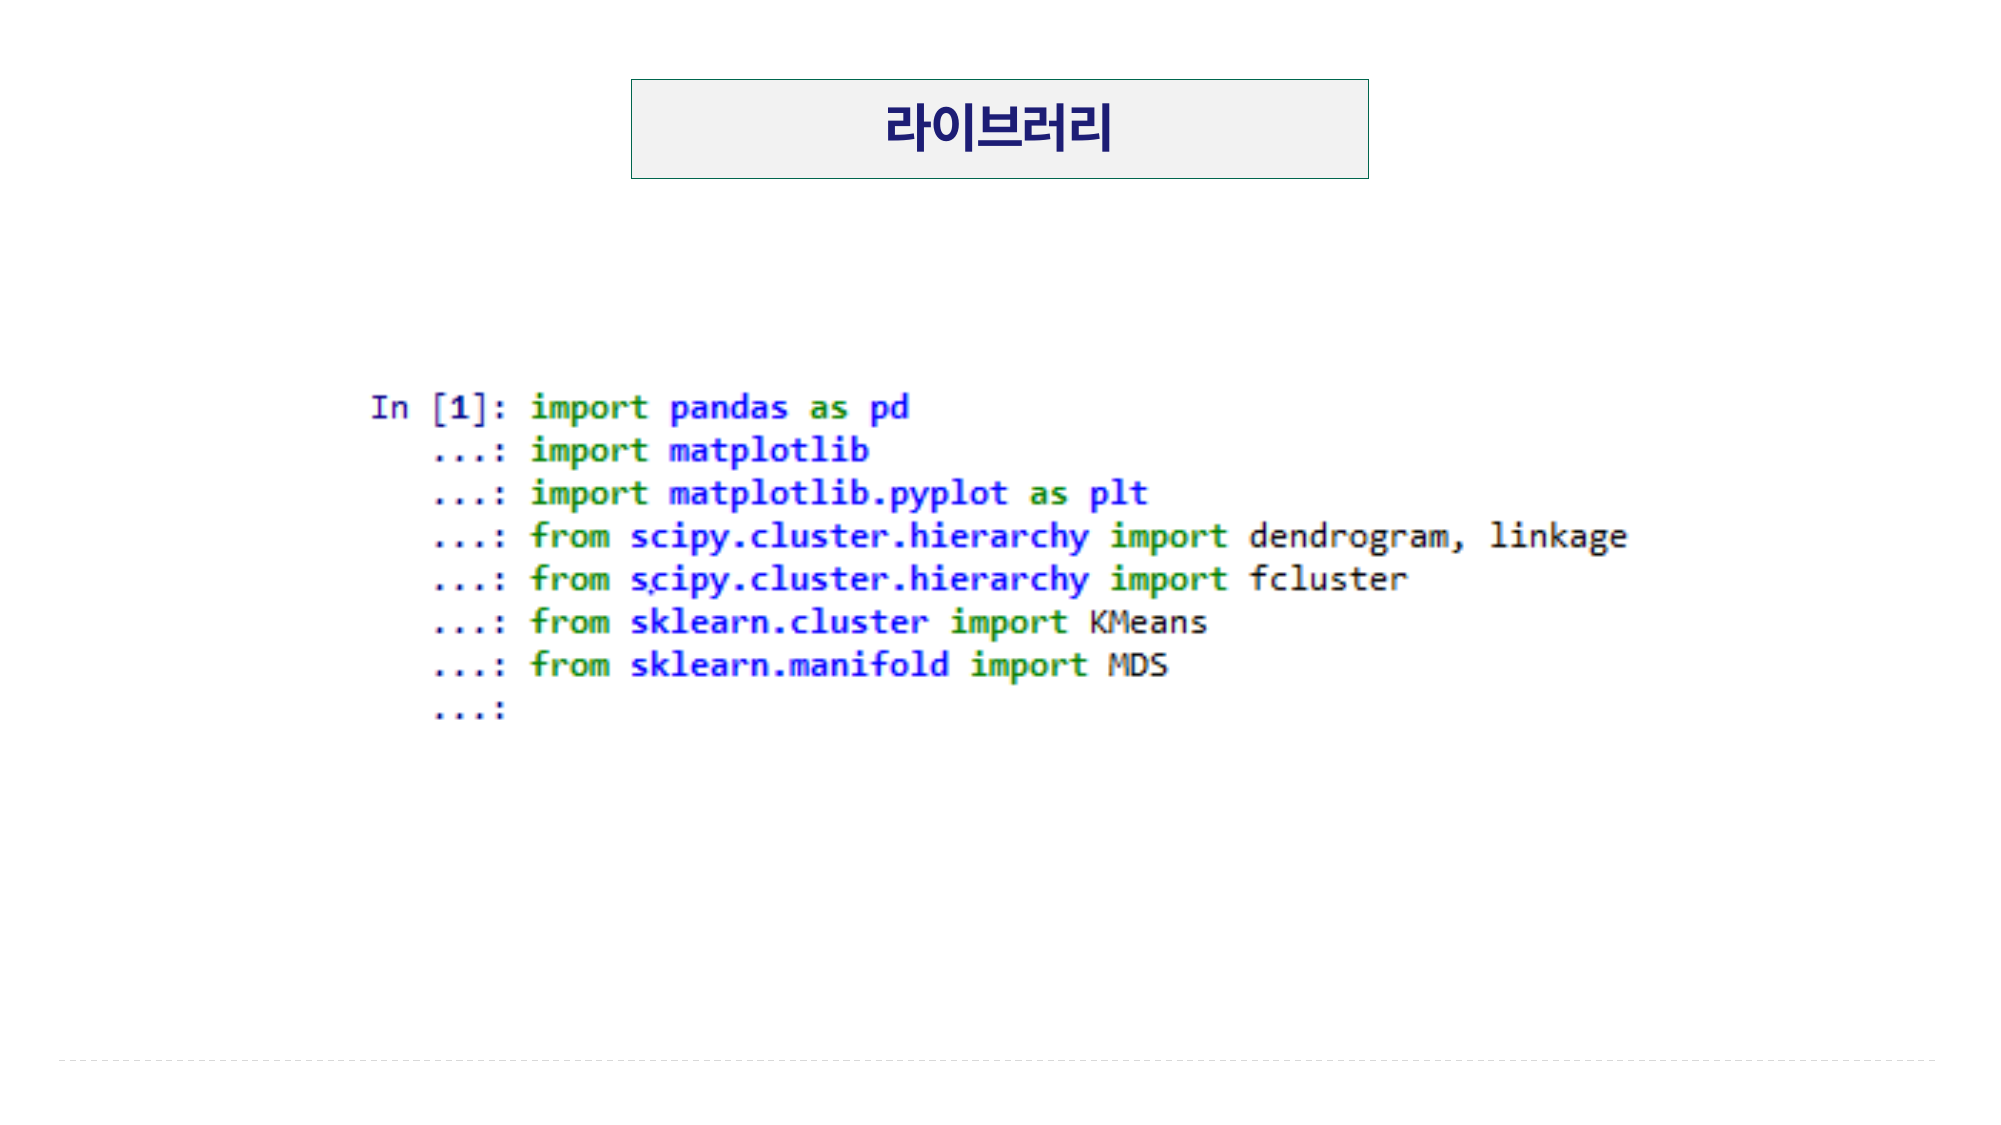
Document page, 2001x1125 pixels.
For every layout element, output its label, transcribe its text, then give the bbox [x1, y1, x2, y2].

picture [361, 385, 1638, 740]
text_box 라이브러리 [631, 79, 1369, 179]
